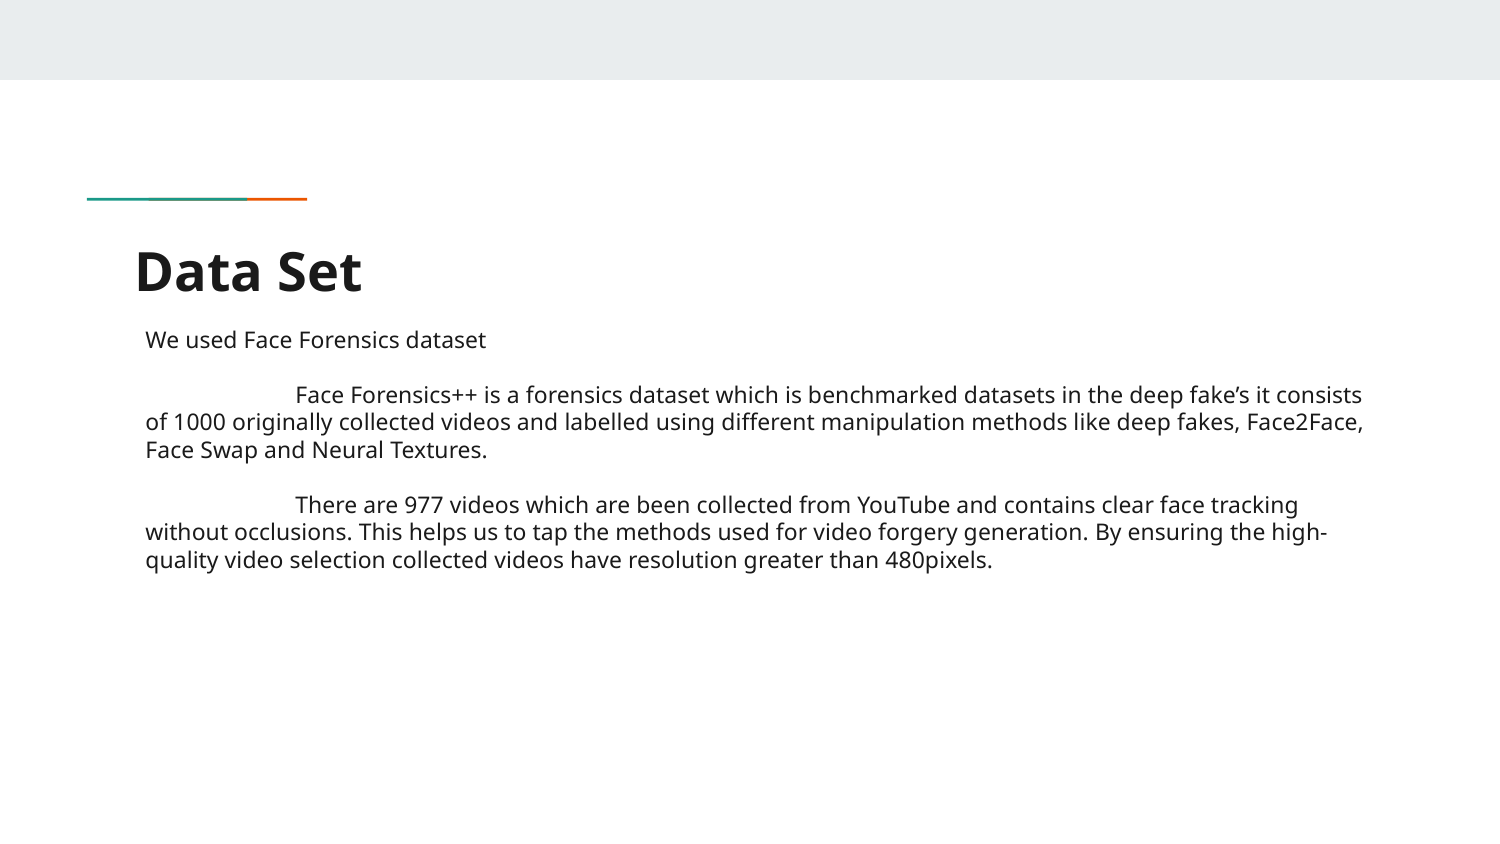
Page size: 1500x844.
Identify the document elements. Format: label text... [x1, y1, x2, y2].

text_box Data Set [119, 229, 1071, 310]
title We used Face Forensics dataset Face Forensics++ is a forensics dataset which is benchmarked datasets in the deep fake’s it consists of 1000 originally collected videos and labelled using different manipulation methods like deep fakes, Face2Face, Face Swap and Neural Textures. There are 977 videos which are been collected from YouTube and contains clear face tracking without occlusions. This helps us to tap the methods used for video forgery generation. By ensuring the high-quality video selection collected videos have resolution greater than 480pixels. [130, 310, 1392, 727]
